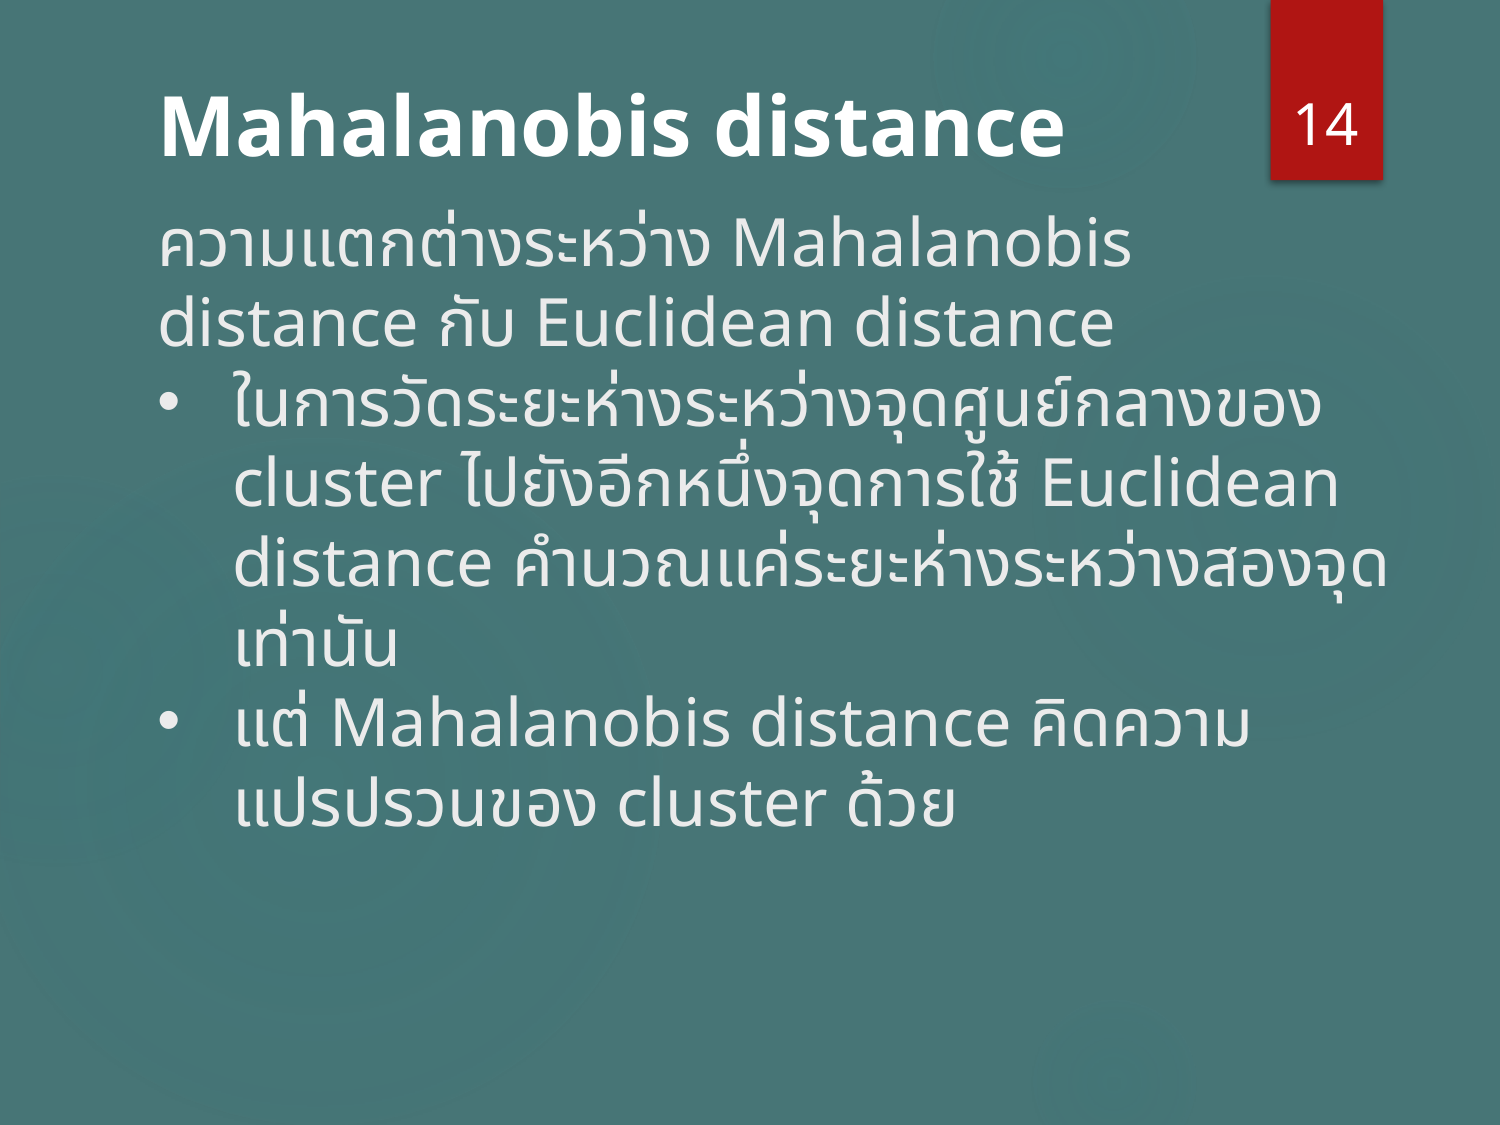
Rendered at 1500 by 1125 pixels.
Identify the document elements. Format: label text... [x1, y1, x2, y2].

text_box ความแตกต่างระหว่าง Mahalanobis distance กับ Euclidean distance ในการวัดระยะห่างระหว่างจุดศูนย์กลางของ cluster ไปยังอีกหนึ่งจุดการใช้ Euclidean distance คำนวณแค่ระยะห่างระหว่างสองจุดเท่านัน แต่ Mahalanobis distance คิดความแปรปรวนของ cluster ด้วย [142, 192, 1427, 990]
slide_number 14 [1273, 48, 1378, 175]
title Mahalanobis distance [142, 65, 1272, 192]
